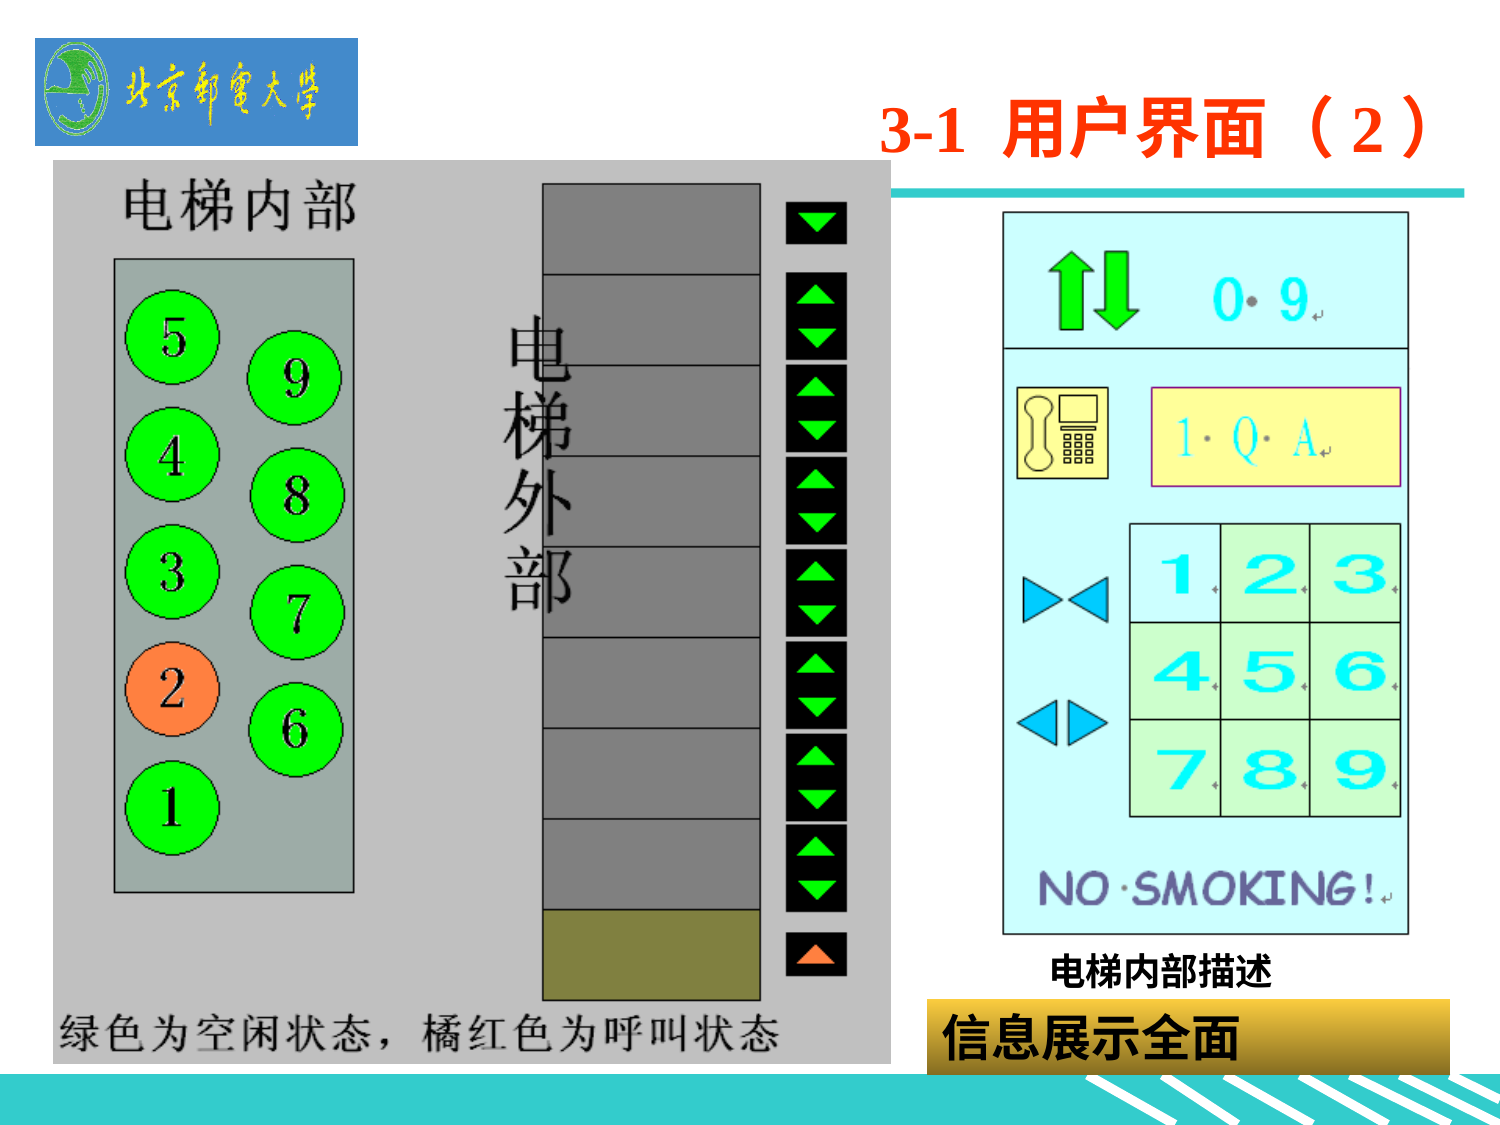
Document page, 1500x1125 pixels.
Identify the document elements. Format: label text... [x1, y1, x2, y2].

picture [52, 160, 891, 1065]
text_box [1137, 1075, 1450, 1113]
text_box 信息展示全面 [927, 999, 1450, 1075]
picture [34, 37, 358, 146]
picture [997, 207, 1414, 943]
title 3-1 用户界面（2） [207, 66, 1483, 185]
text_box 电梯内部描述 [1033, 940, 1500, 1001]
